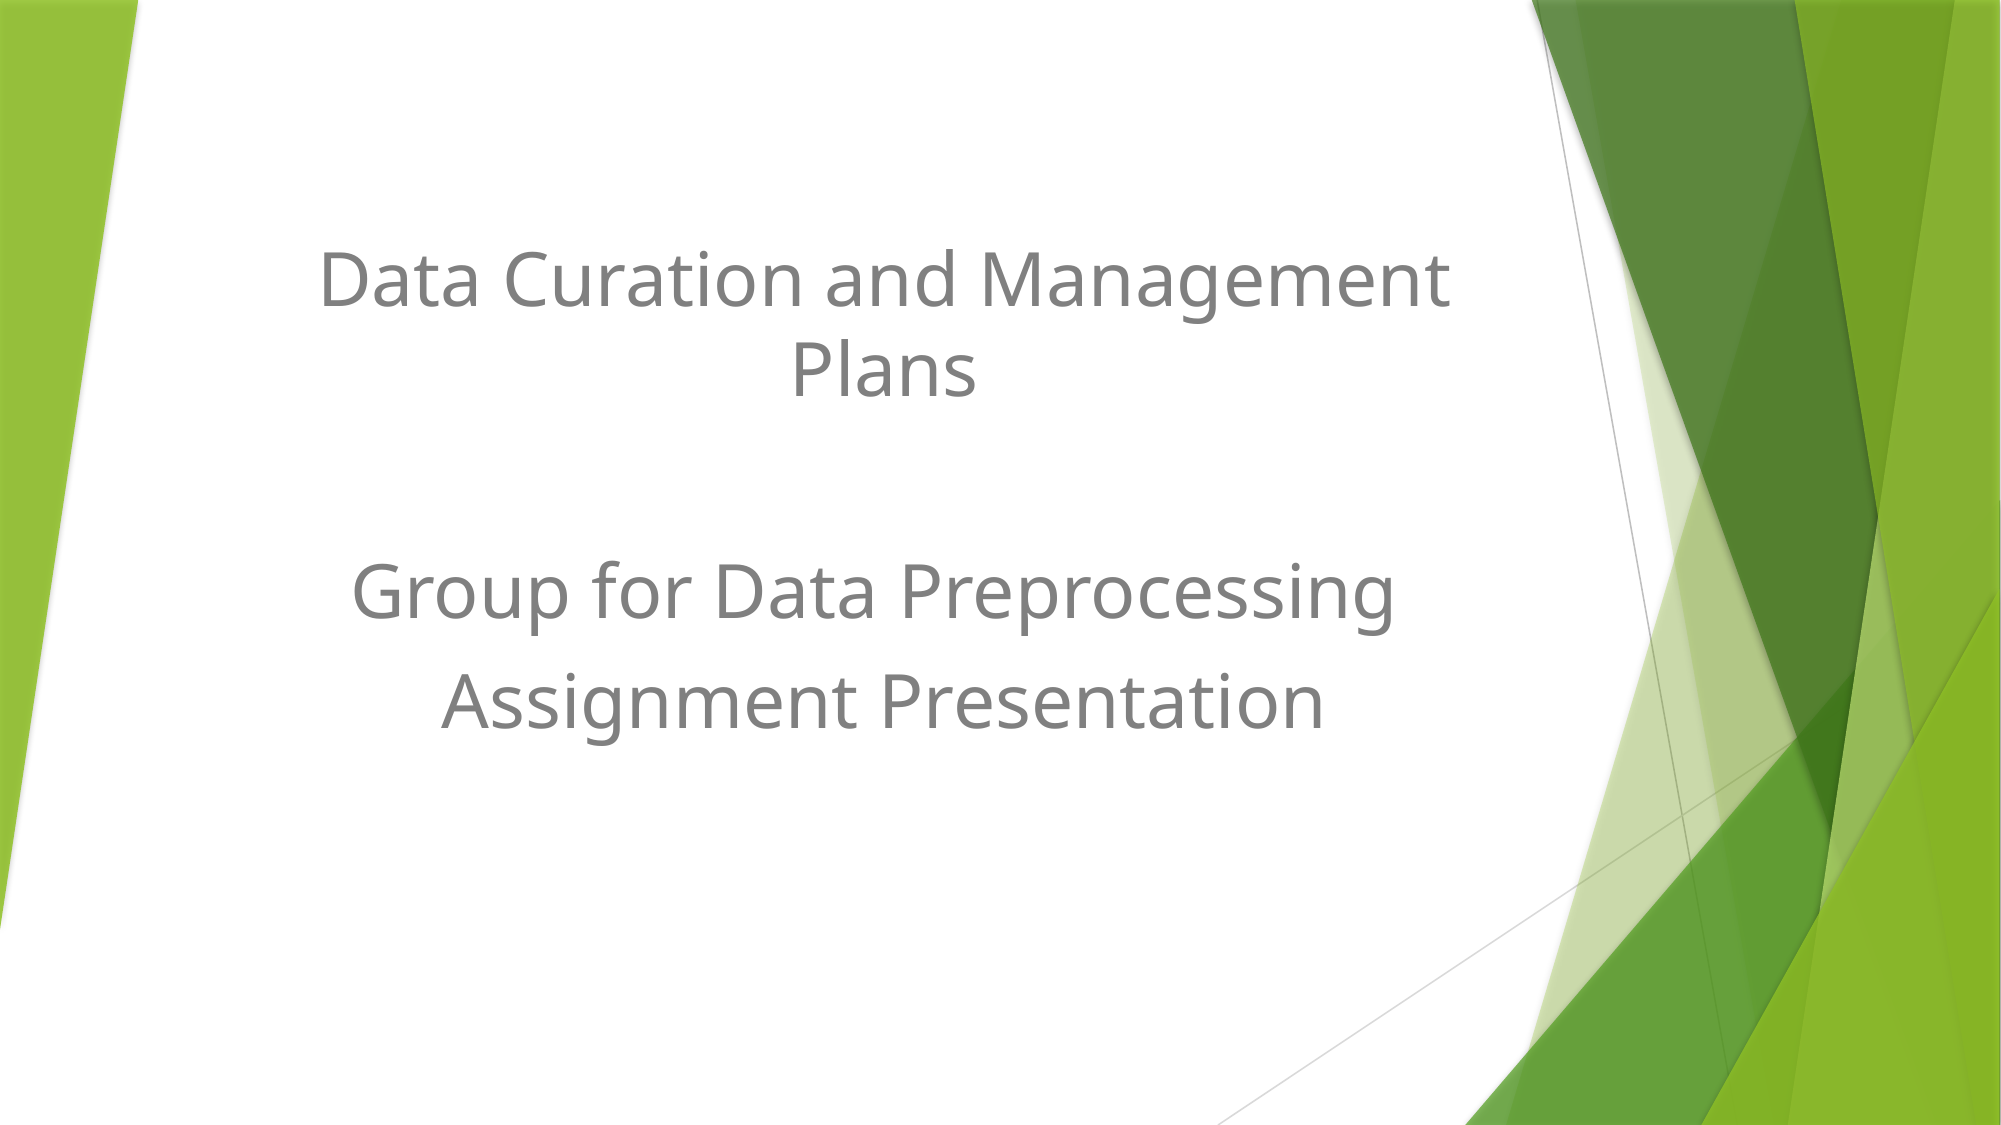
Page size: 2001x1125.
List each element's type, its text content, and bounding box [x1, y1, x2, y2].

subtitle Data Curation and Management Plans Group for Data Preprocessing Assignment Presentation [247, 223, 1522, 845]
